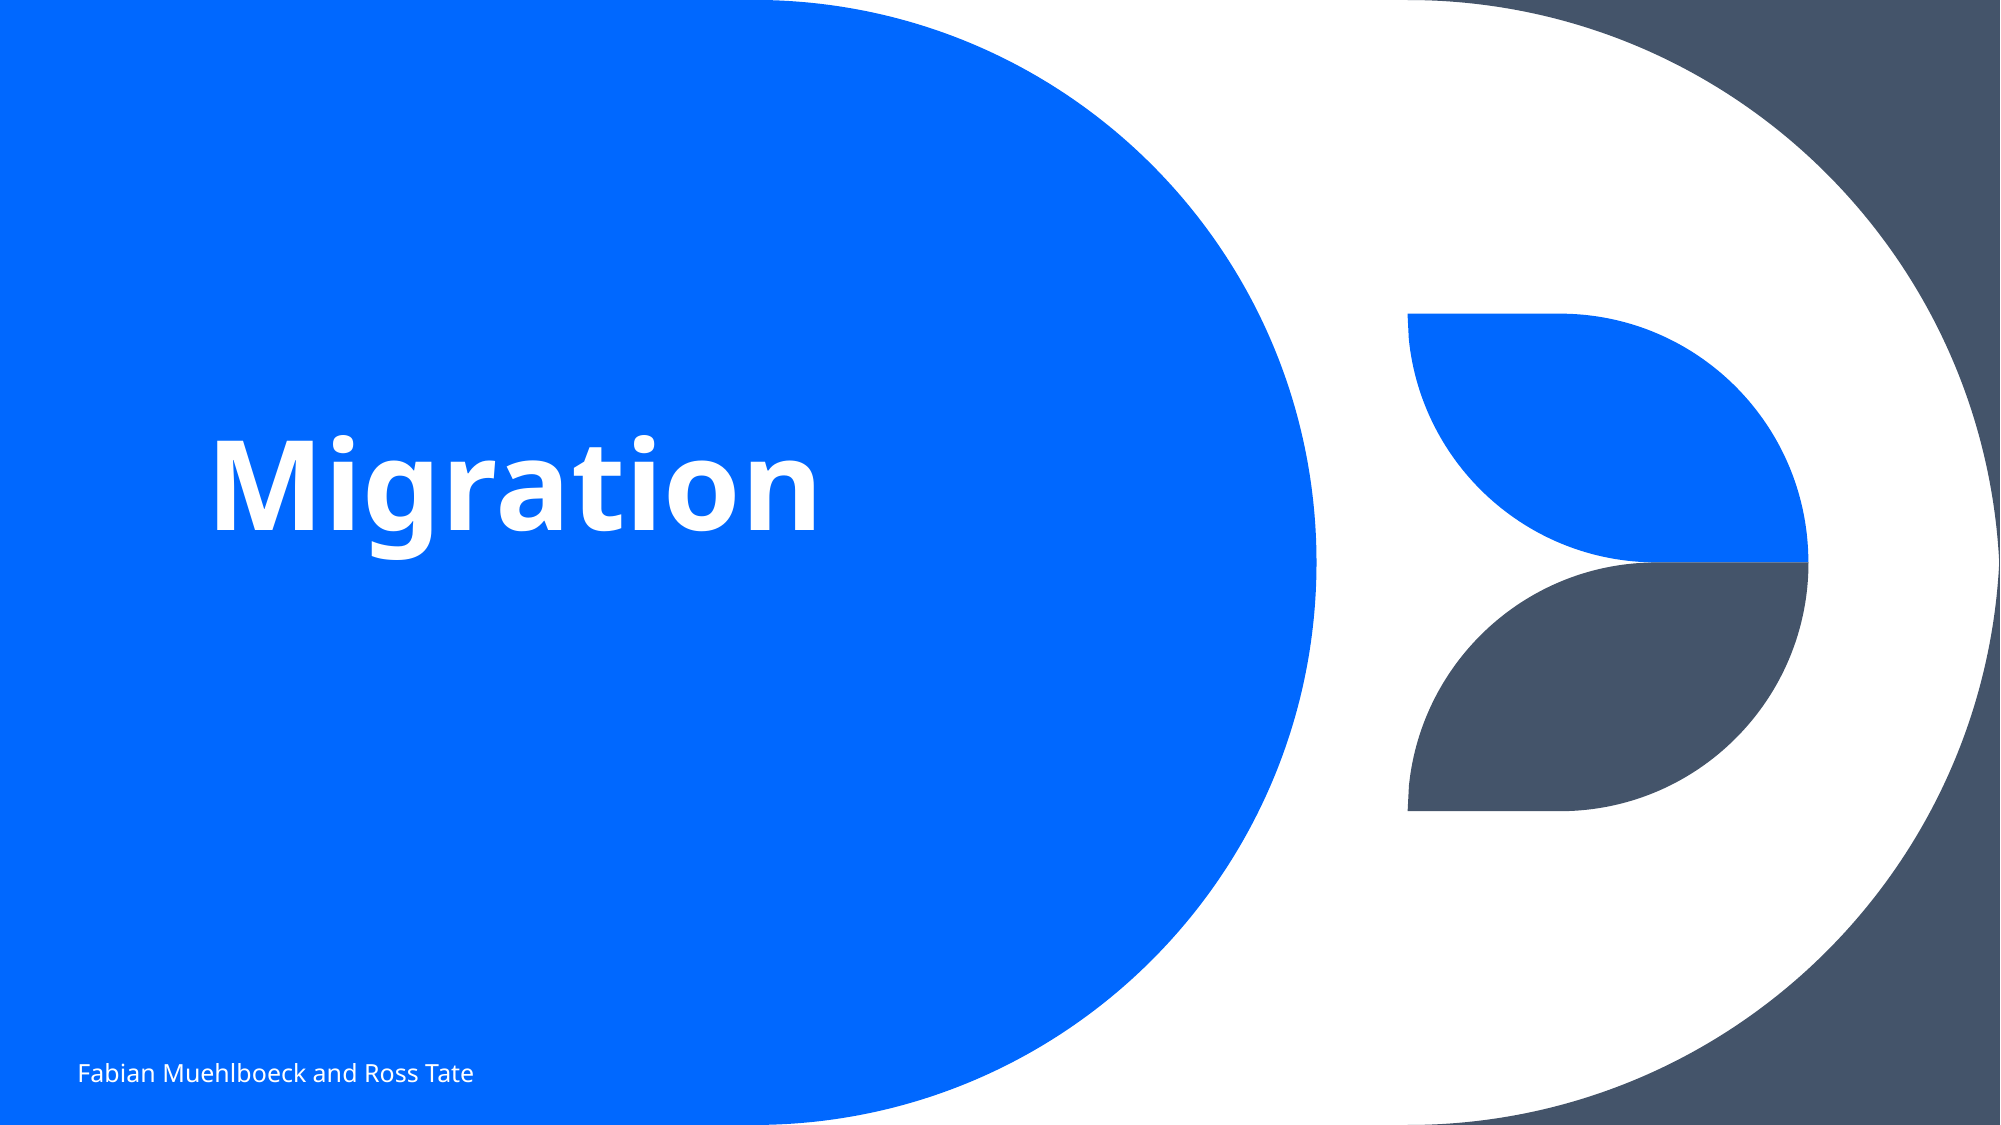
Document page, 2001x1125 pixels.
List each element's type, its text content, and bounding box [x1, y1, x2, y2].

title Migration [191, 173, 1217, 566]
slide_number Fabian Muehlboeck and Ross Tate [62, 1042, 513, 1103]
